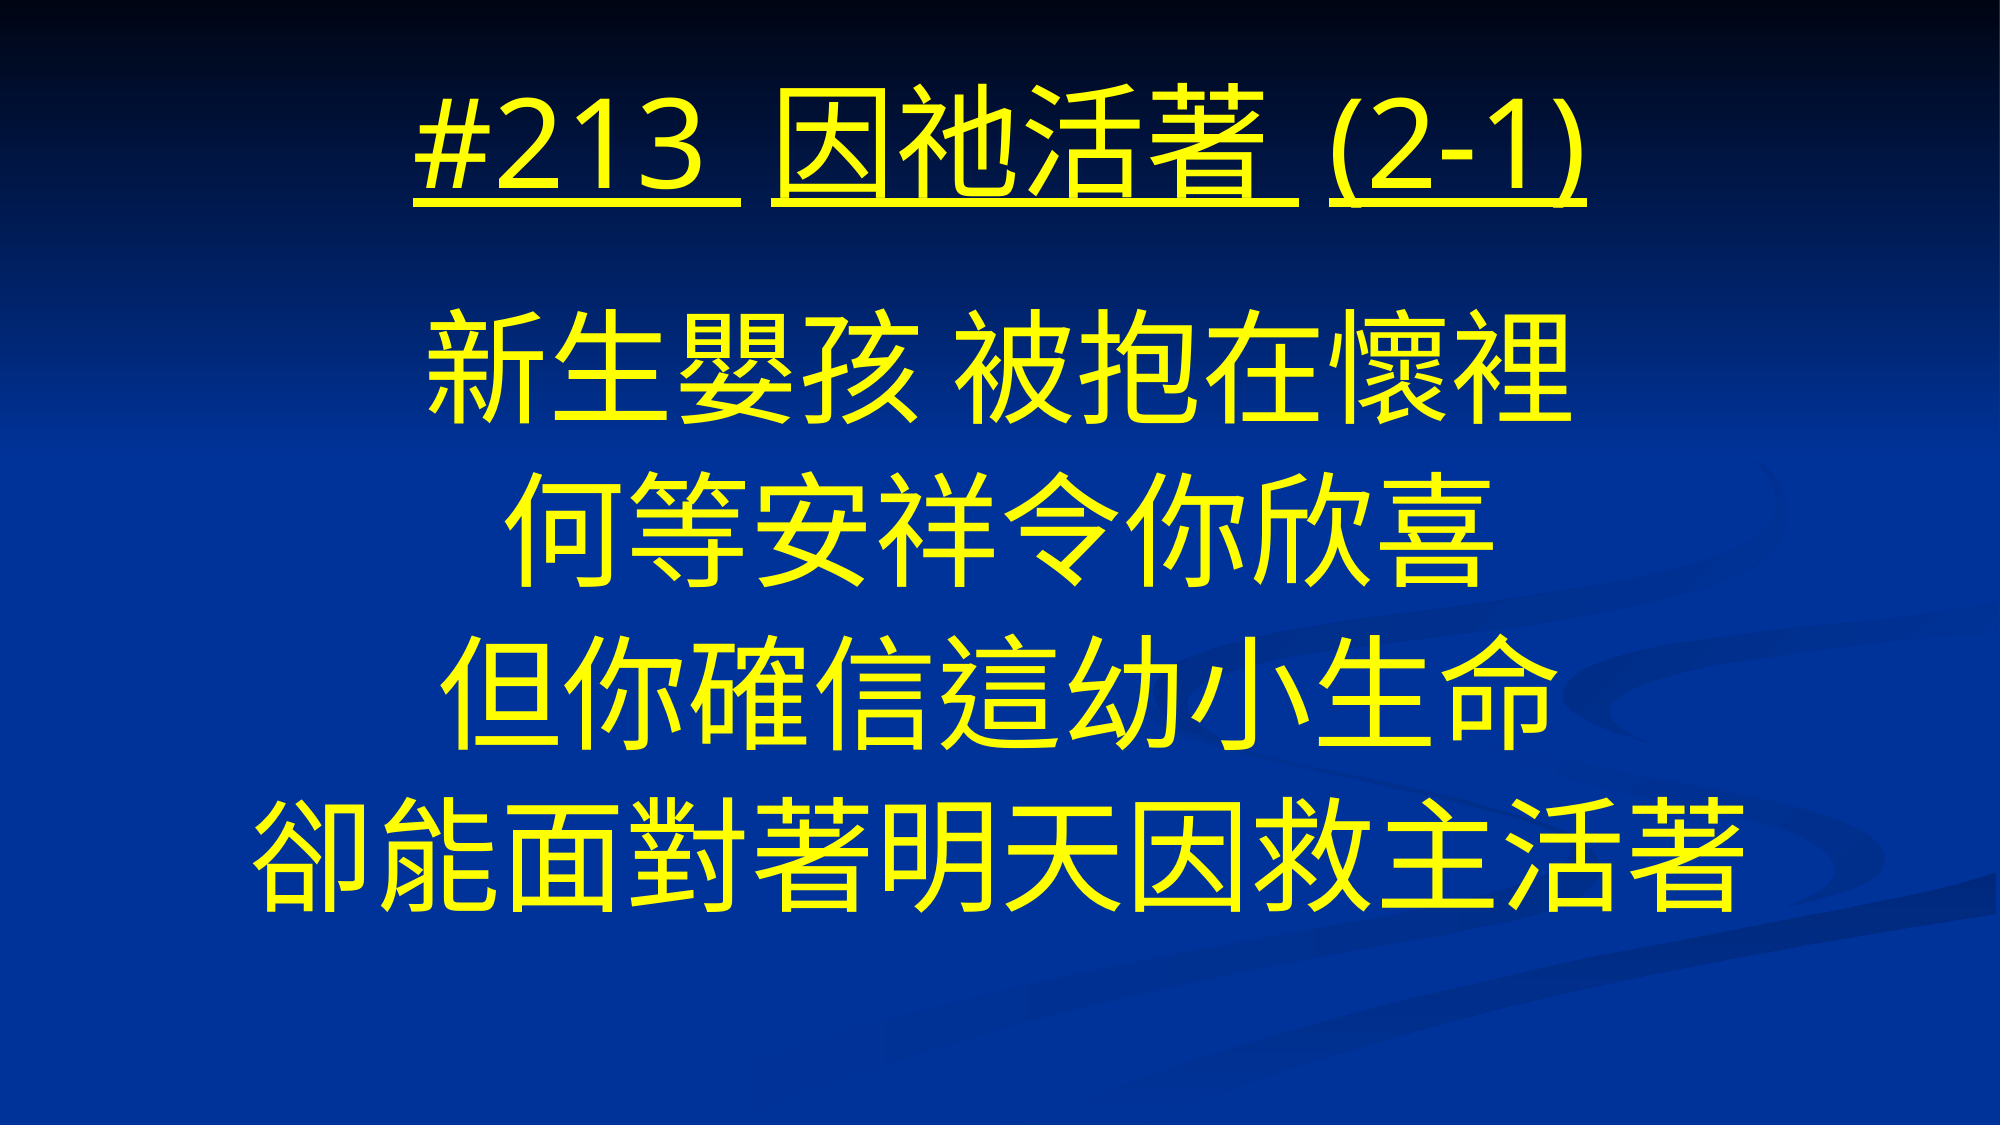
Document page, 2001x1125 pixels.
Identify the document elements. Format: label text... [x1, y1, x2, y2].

list 新生嬰孩 被抱在懷裡 何等安祥令你欣喜 但你確信這幼小生命 卻能面對著明天因救主活著 [54, 282, 1945, 1025]
title #213 因祂活著 (2-1) [99, 45, 1900, 233]
